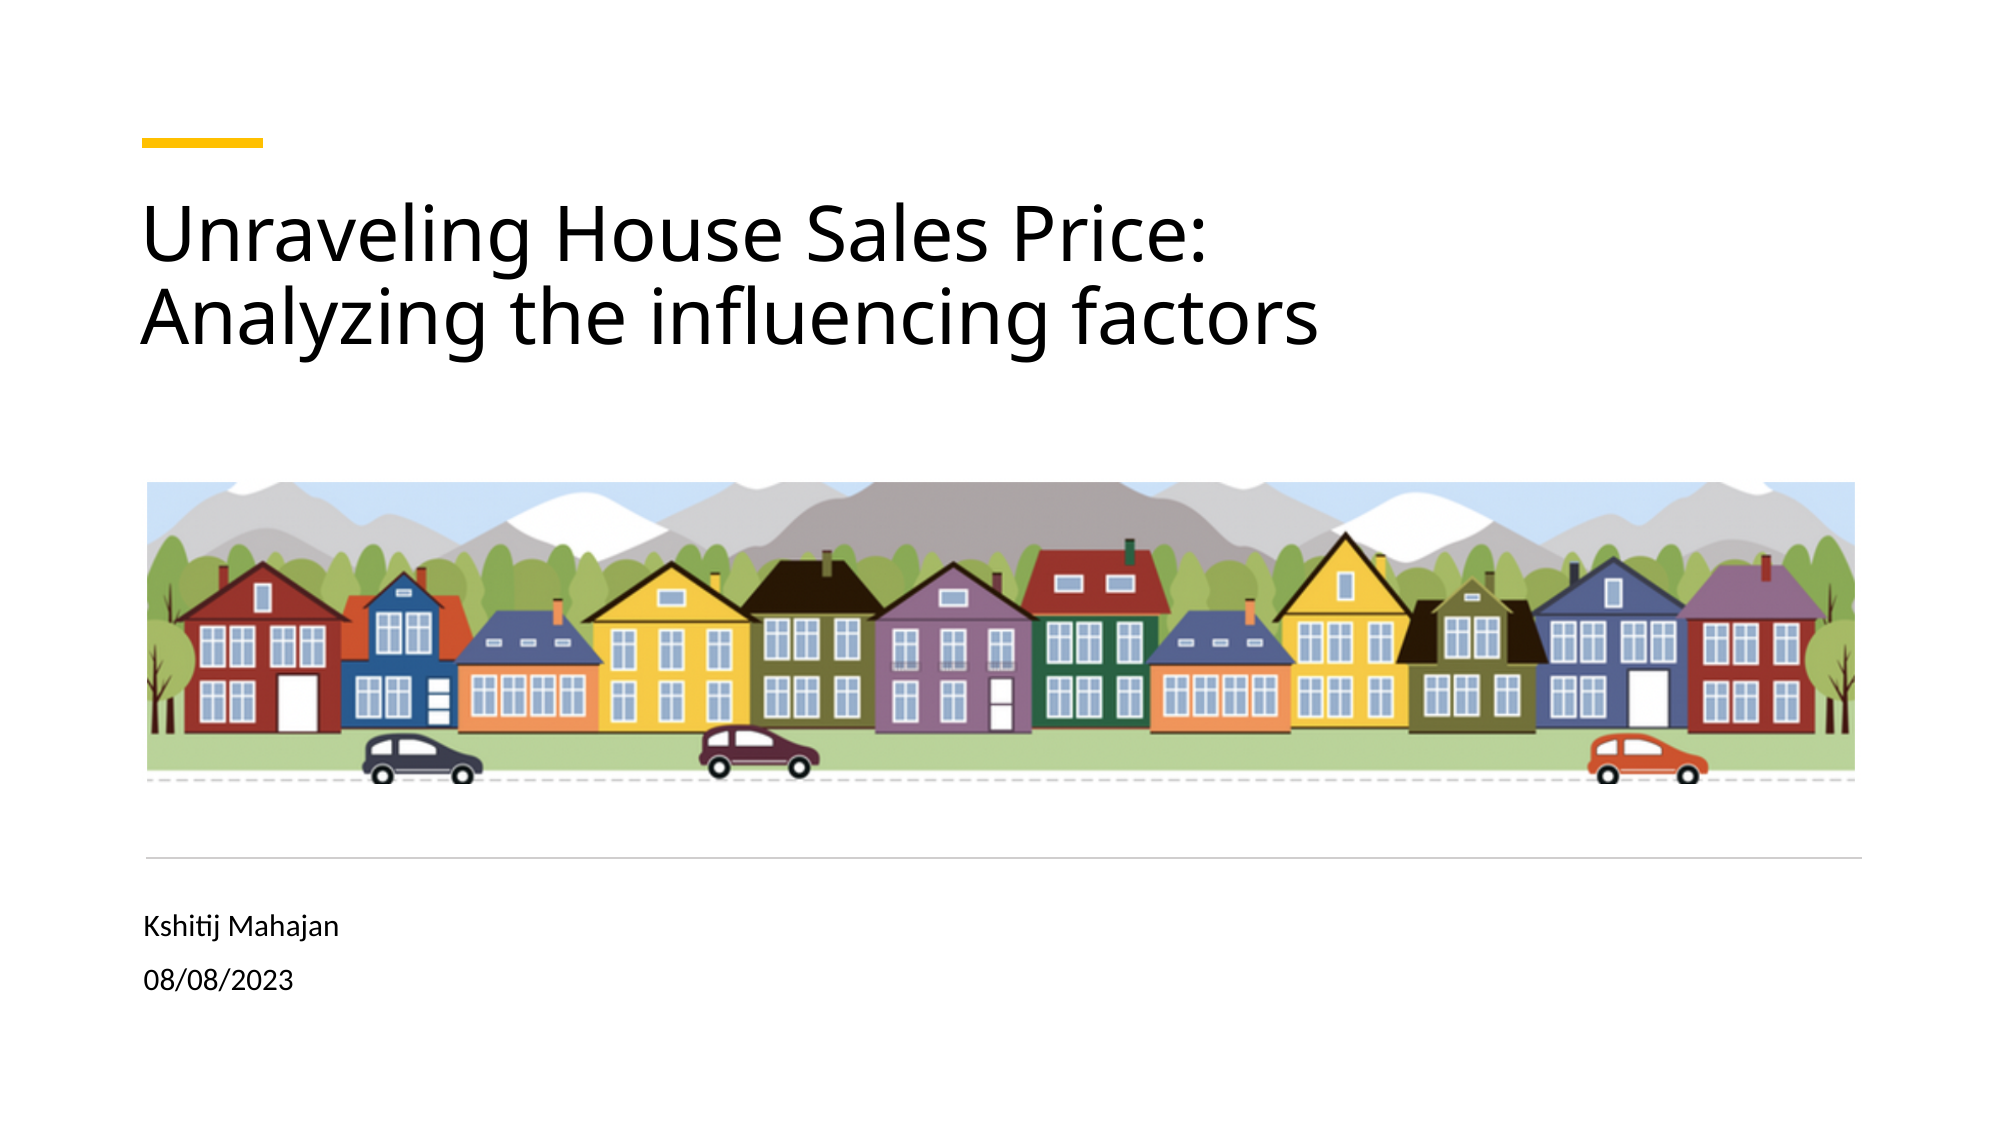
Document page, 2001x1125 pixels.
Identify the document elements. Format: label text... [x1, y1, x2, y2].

title Unraveling House Sales Price: Analyzing the influencing factors [125, 187, 1425, 373]
subtitle Kshitij Mahajan 08/08/2023 [128, 901, 1874, 1014]
picture [141, 478, 1861, 784]
